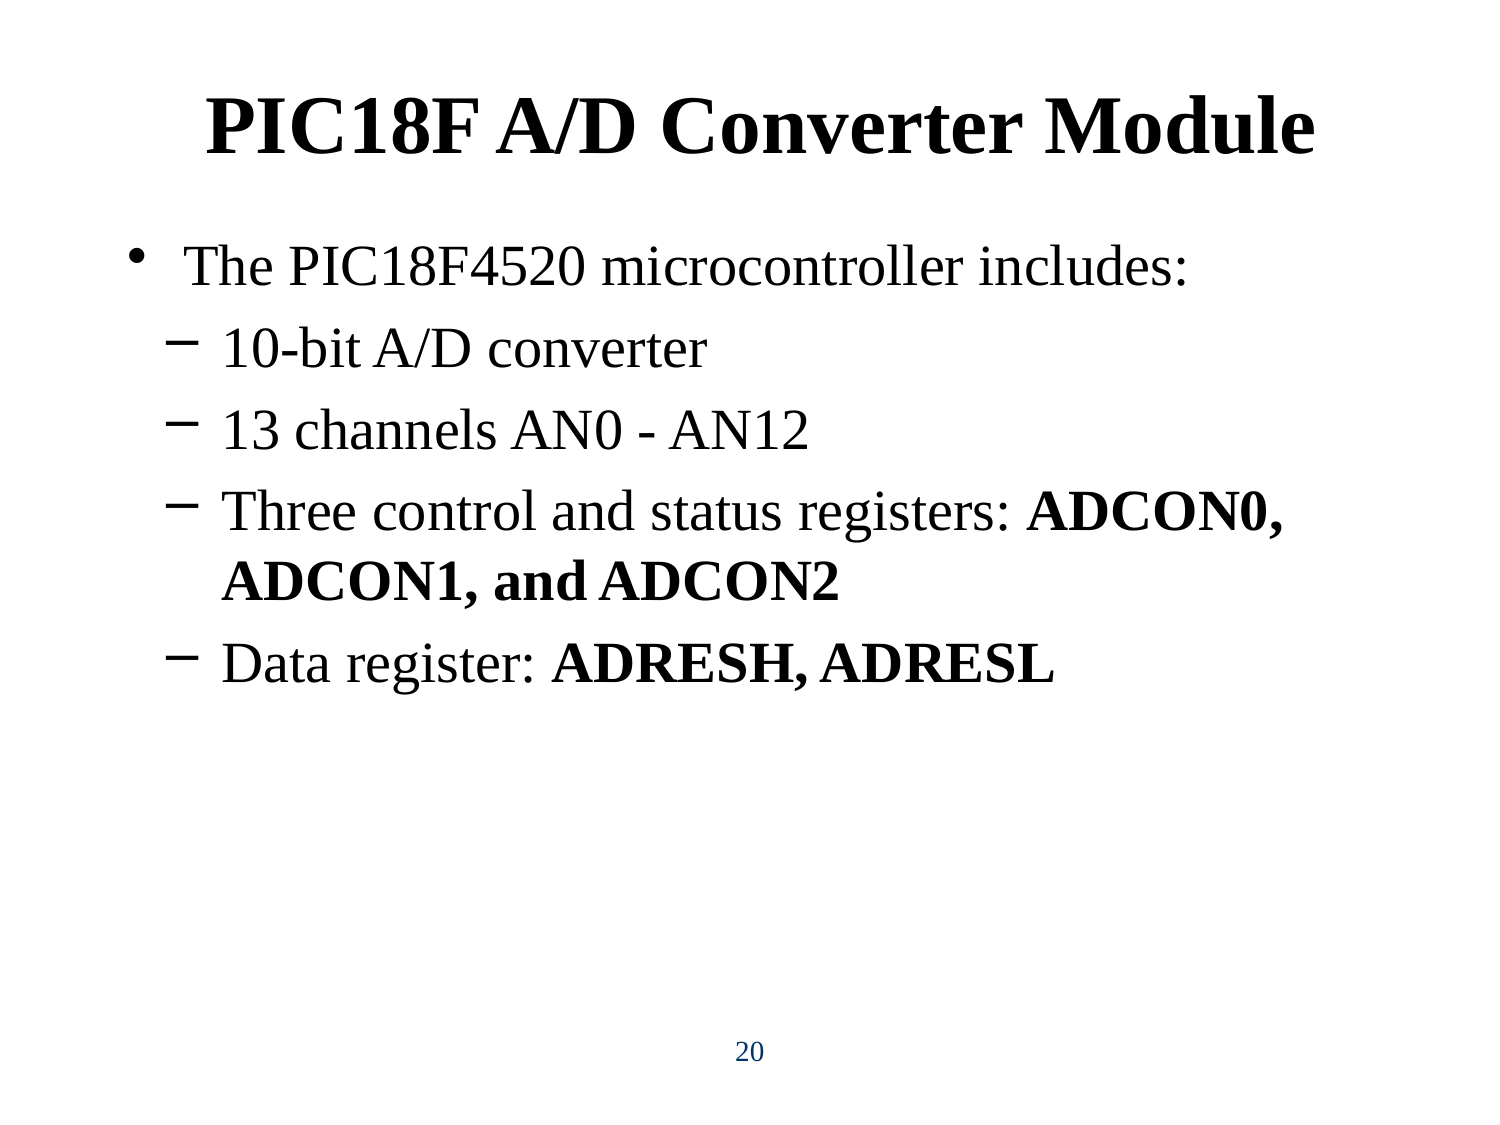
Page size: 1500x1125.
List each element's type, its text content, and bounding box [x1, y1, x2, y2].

title PIC18F A/D Converter Module [123, 54, 1399, 187]
slide_number 20 [512, 1024, 988, 1101]
list The PIC18F4520 microcontroller includes: 10-bit A/D converter 13 channels AN0 - AN12 Three control and status registers: ADCON0, ADCON1, and ADCON2 Data register: ADRESH, ADRESL [112, 220, 1388, 895]
